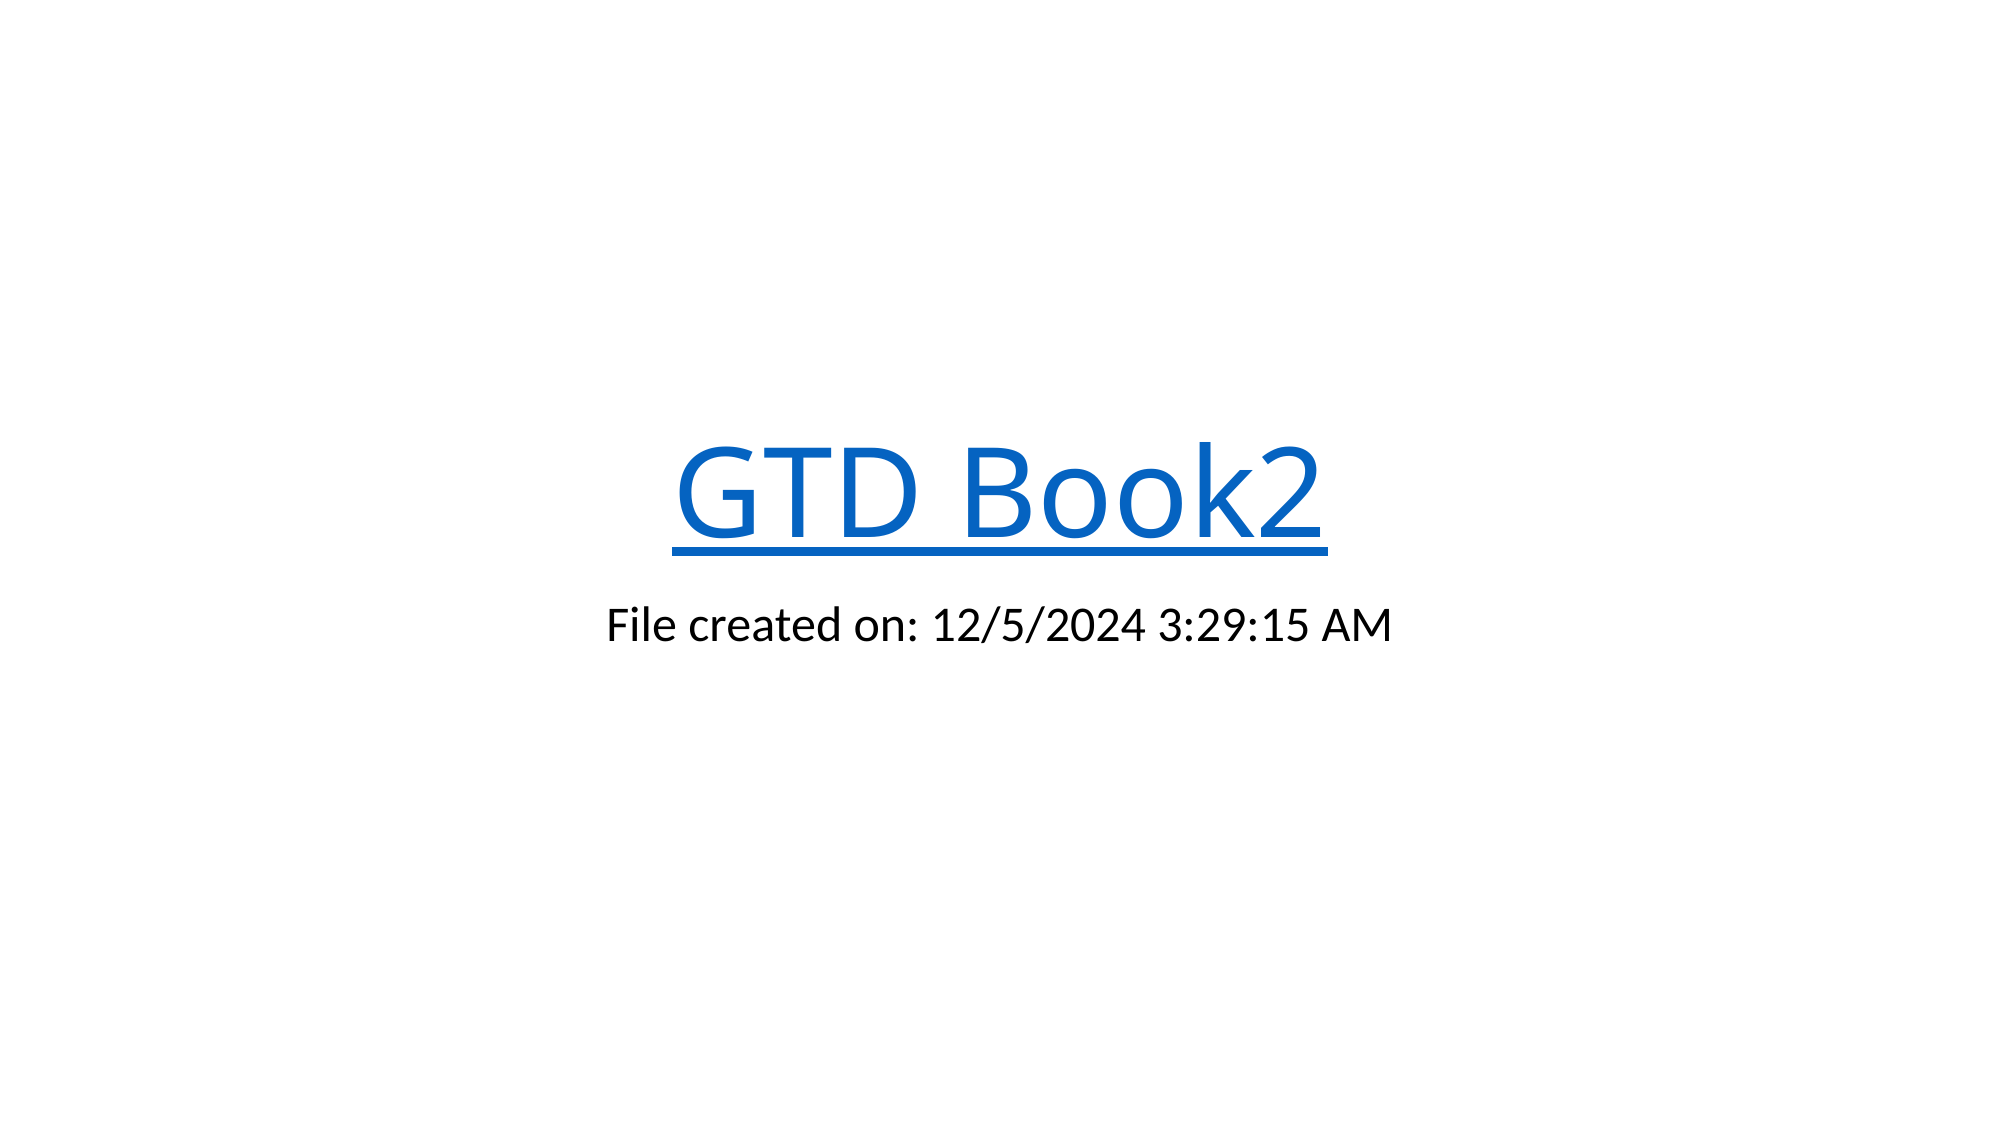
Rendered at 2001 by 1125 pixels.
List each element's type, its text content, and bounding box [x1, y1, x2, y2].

subtitle File created on: 12/5/2024 3:29:15 AM [249, 590, 1750, 863]
title GTD Book2 [249, 184, 1750, 576]
